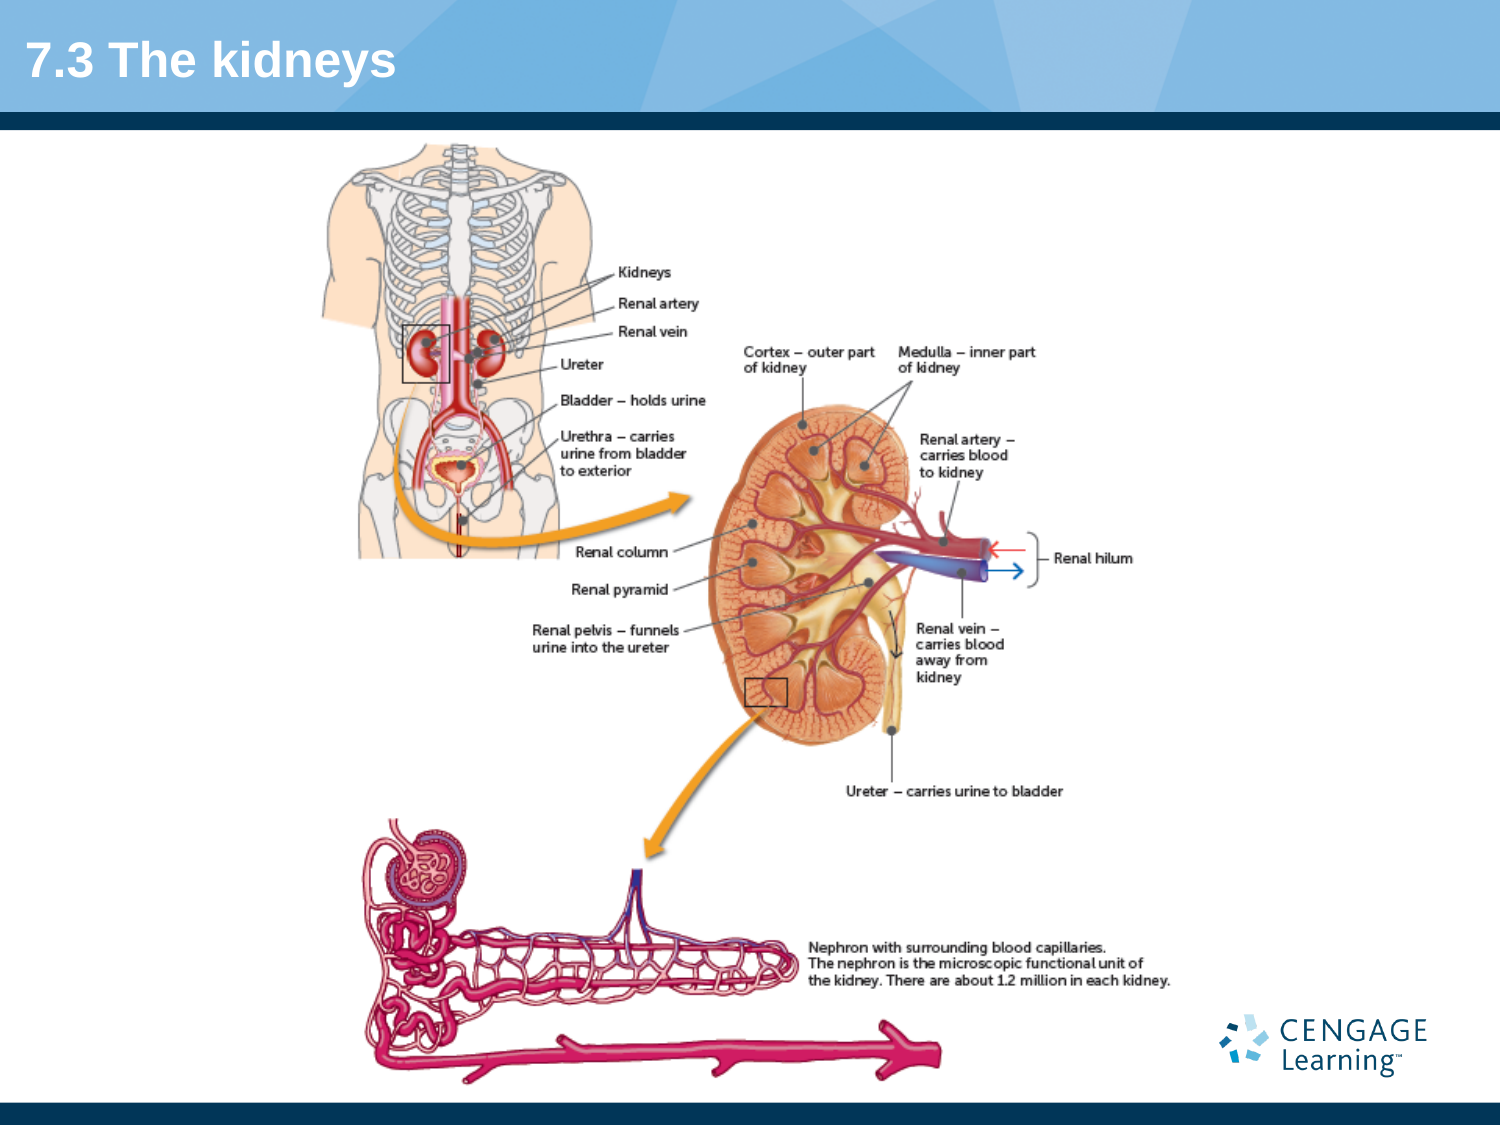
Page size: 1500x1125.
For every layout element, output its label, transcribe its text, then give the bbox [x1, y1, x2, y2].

picture [0, 0, 1500, 112]
title 7.3 The kidneys [24, 24, 1263, 100]
picture [309, 137, 1190, 1090]
picture [1195, 990, 1450, 1101]
